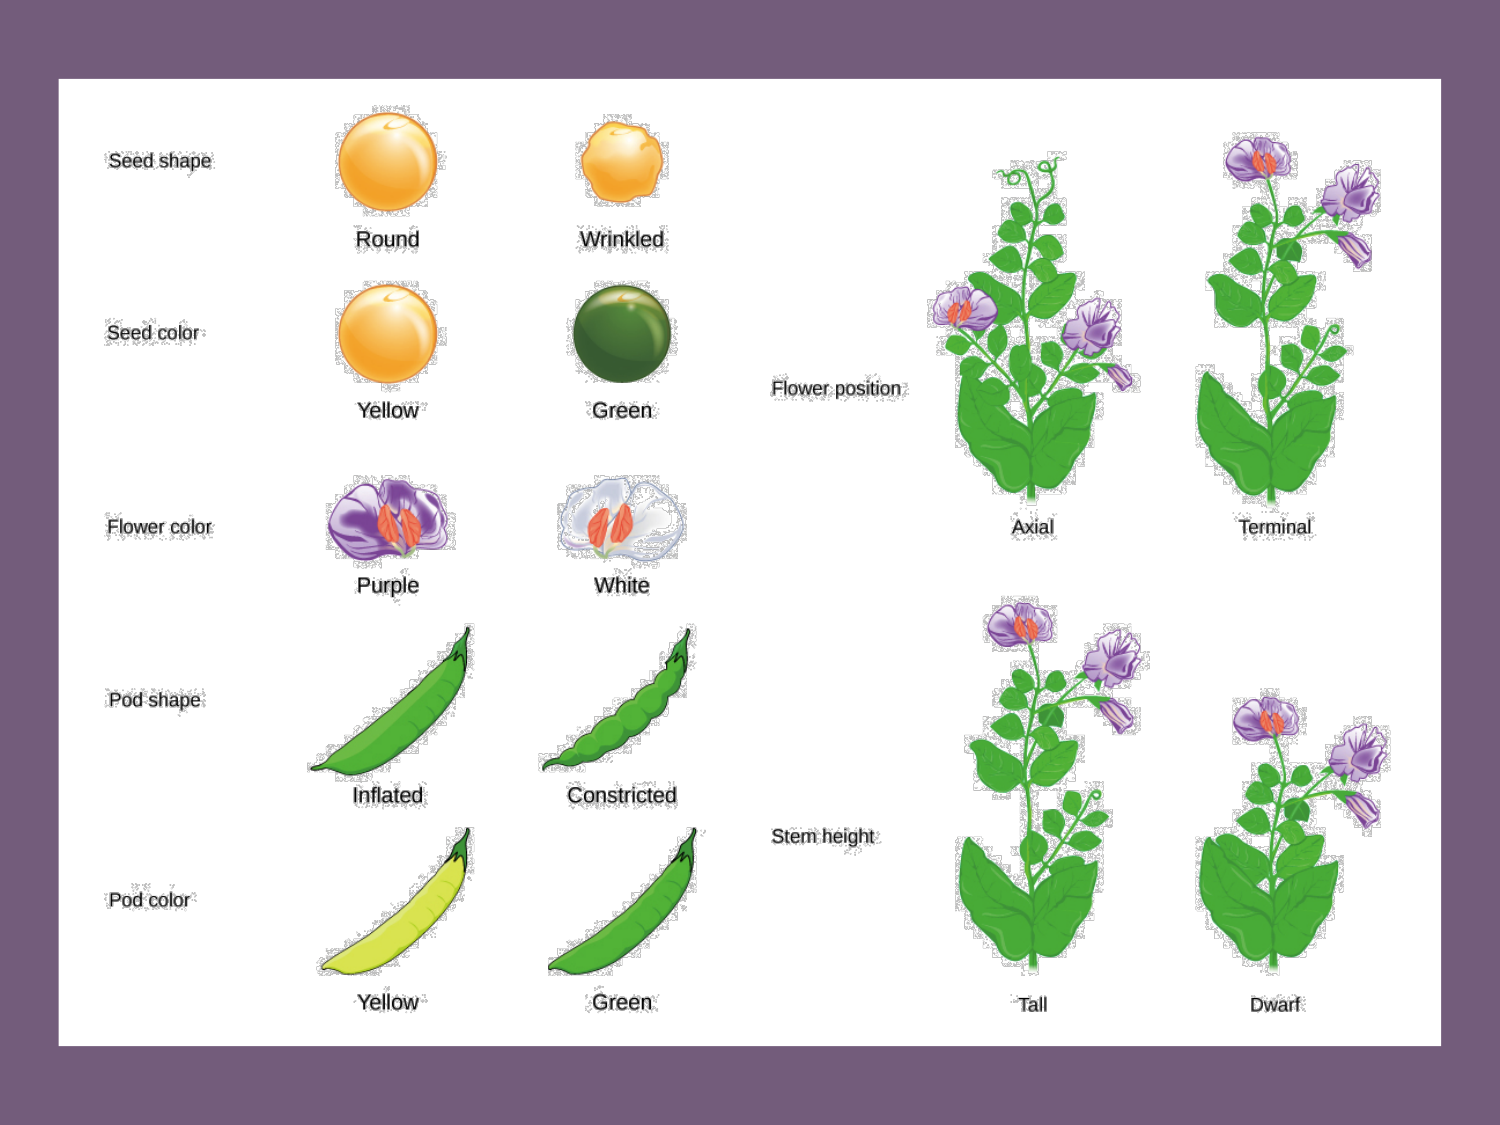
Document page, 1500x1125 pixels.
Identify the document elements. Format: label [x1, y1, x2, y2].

text_box [58, 78, 1442, 1047]
text_box [0, 0, 1500, 1125]
list [104, 105, 1396, 1020]
